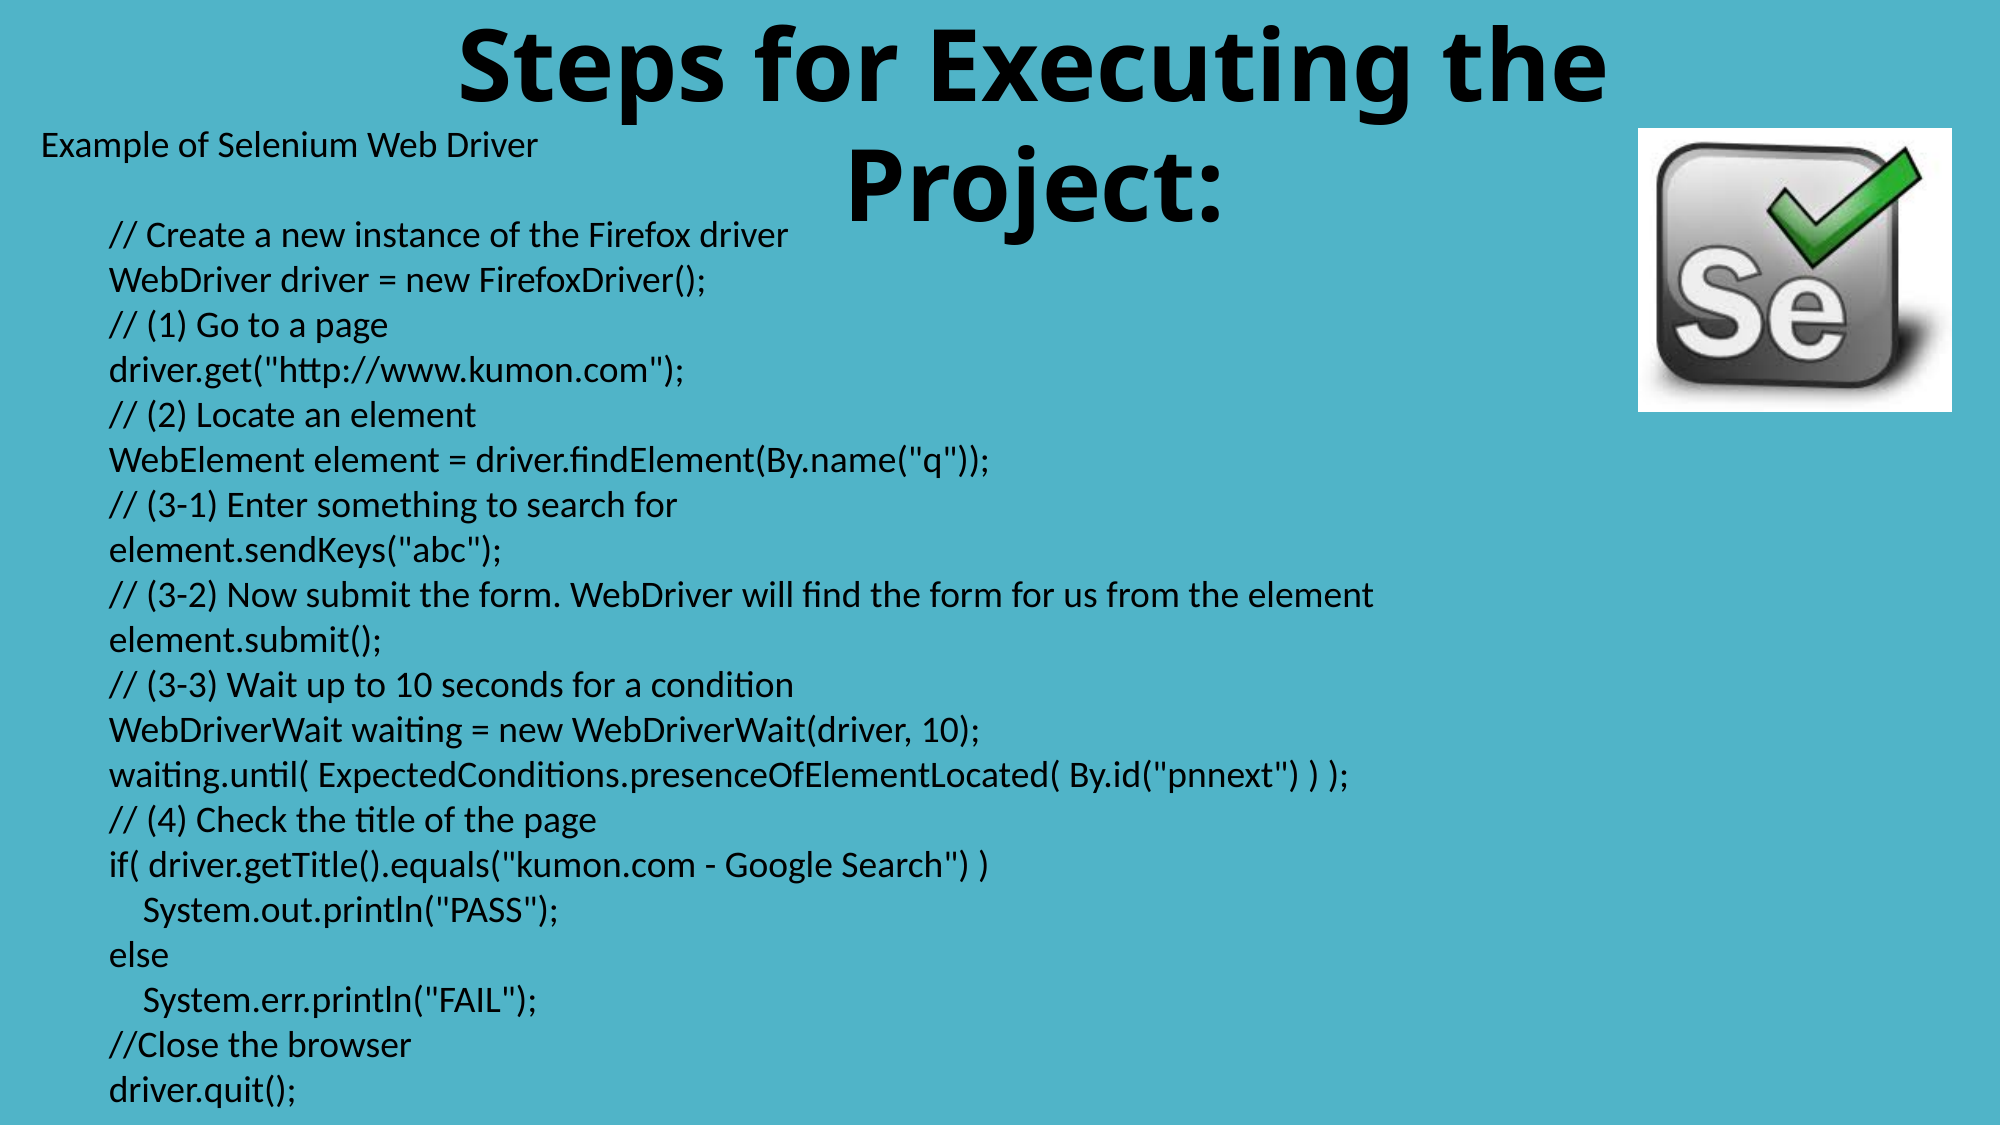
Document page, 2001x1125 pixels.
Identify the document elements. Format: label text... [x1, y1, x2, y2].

picture [1638, 128, 1952, 412]
text_box Example of Selenium Web Driver // Create a new instance of the Firefox driver WebDriver driver = new FirefoxDriver(); // (1) Go to a page driver.get("http://www.kumon.com"); // (2) Locate an element WebElement element = driver.findElement(By.name("q")); // (3-1) Enter something to search for element.sendKeys("abc"); // (3-2) Now submit the form. WebDriver will find the form for us from the element element.submit(); // (3-3) Wait up to 10 seconds for a condition WebDriverWait waiting = new WebDriverWait(driver, 10); waiting.until( ExpectedConditions.presenceOfElementLocated( By.id("pnnext") ) ); // (4) Check the title of the page if( driver.getTitle().equals("kumon.com - Google Search") ) System.out.println("PASS"); else System.err.println("FAIL"); //Close the browser driver.quit(); [25, 112, 2000, 1125]
text_box Steps for Executing the Project: [264, 0, 1805, 250]
